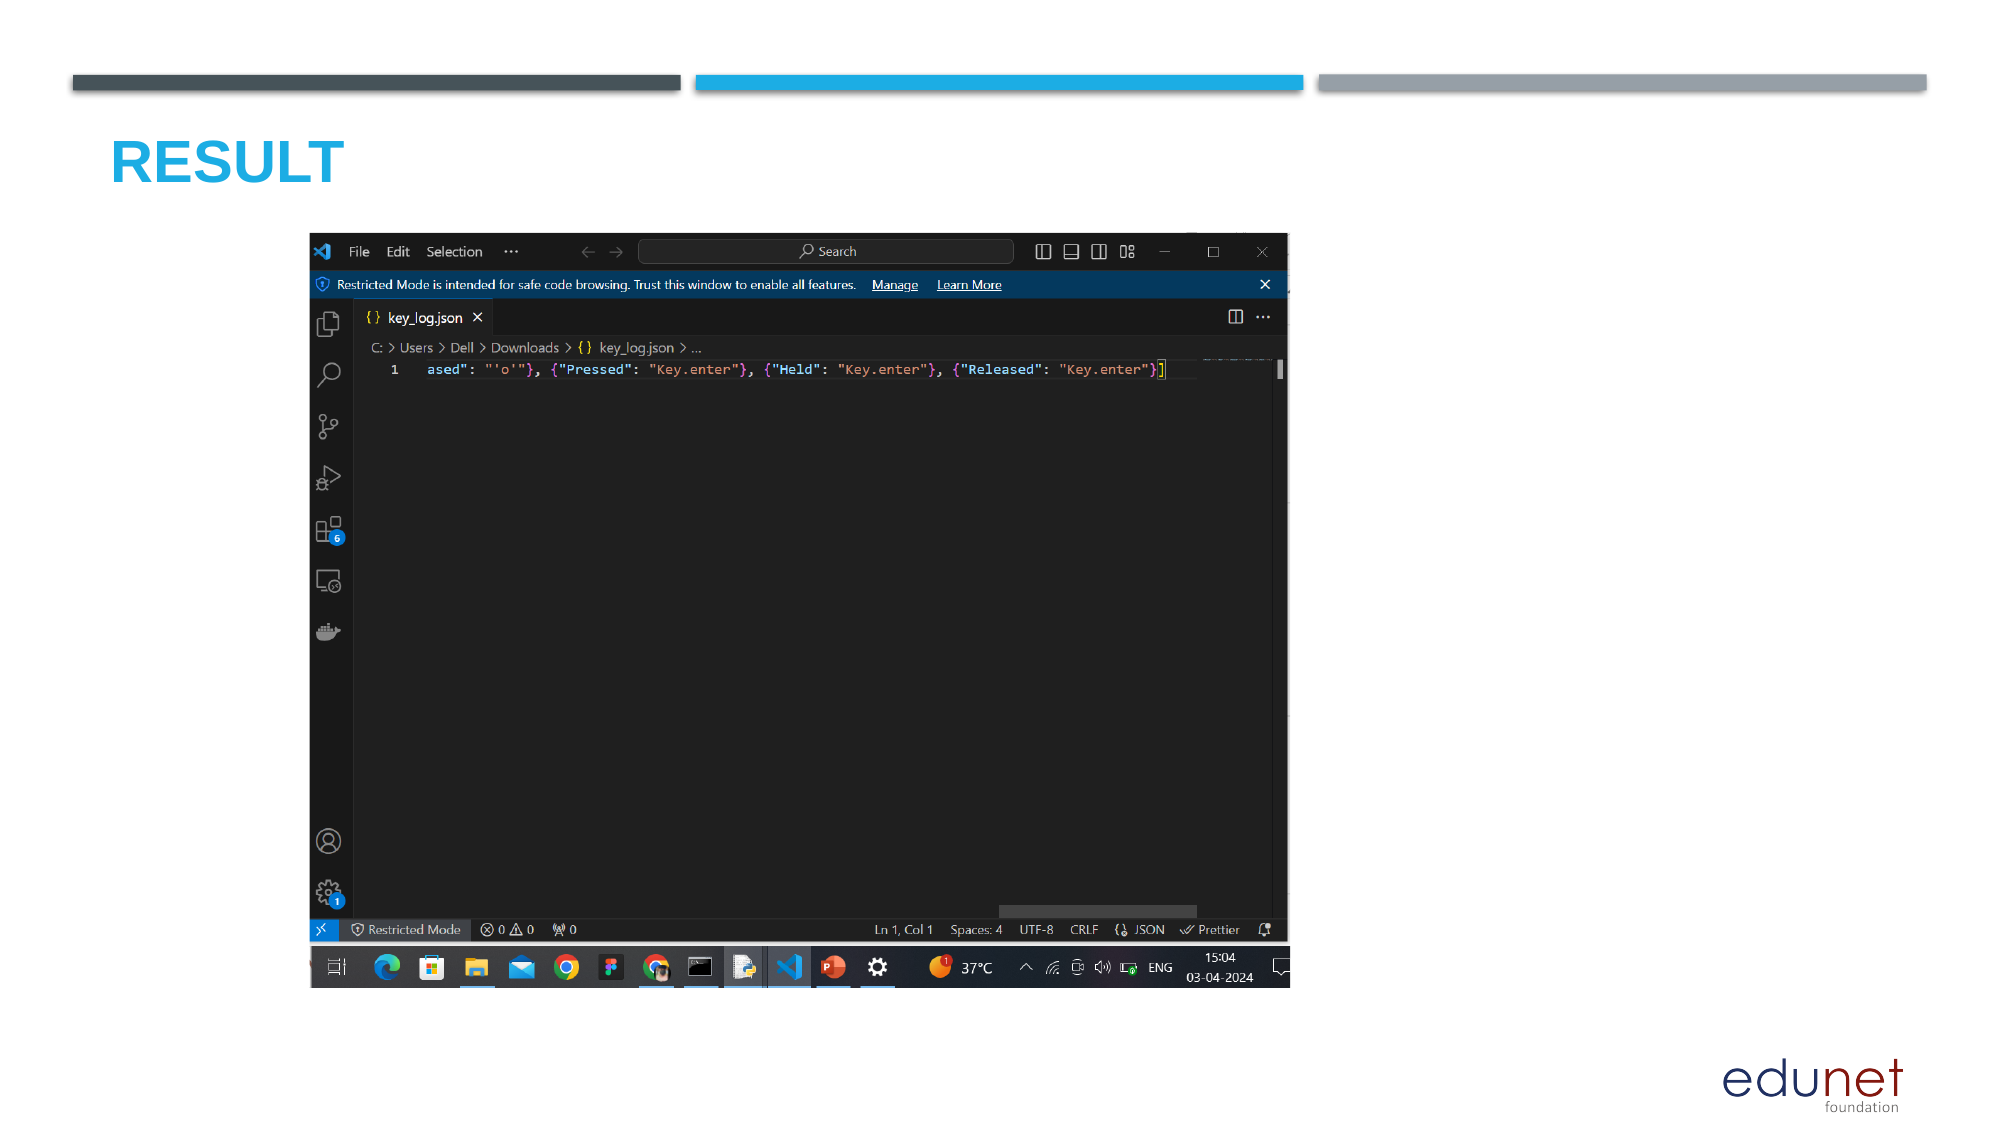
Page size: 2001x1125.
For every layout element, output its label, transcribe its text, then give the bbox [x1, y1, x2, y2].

title Result [95, 115, 1905, 203]
picture [1719, 1056, 1905, 1116]
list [309, 231, 1291, 988]
